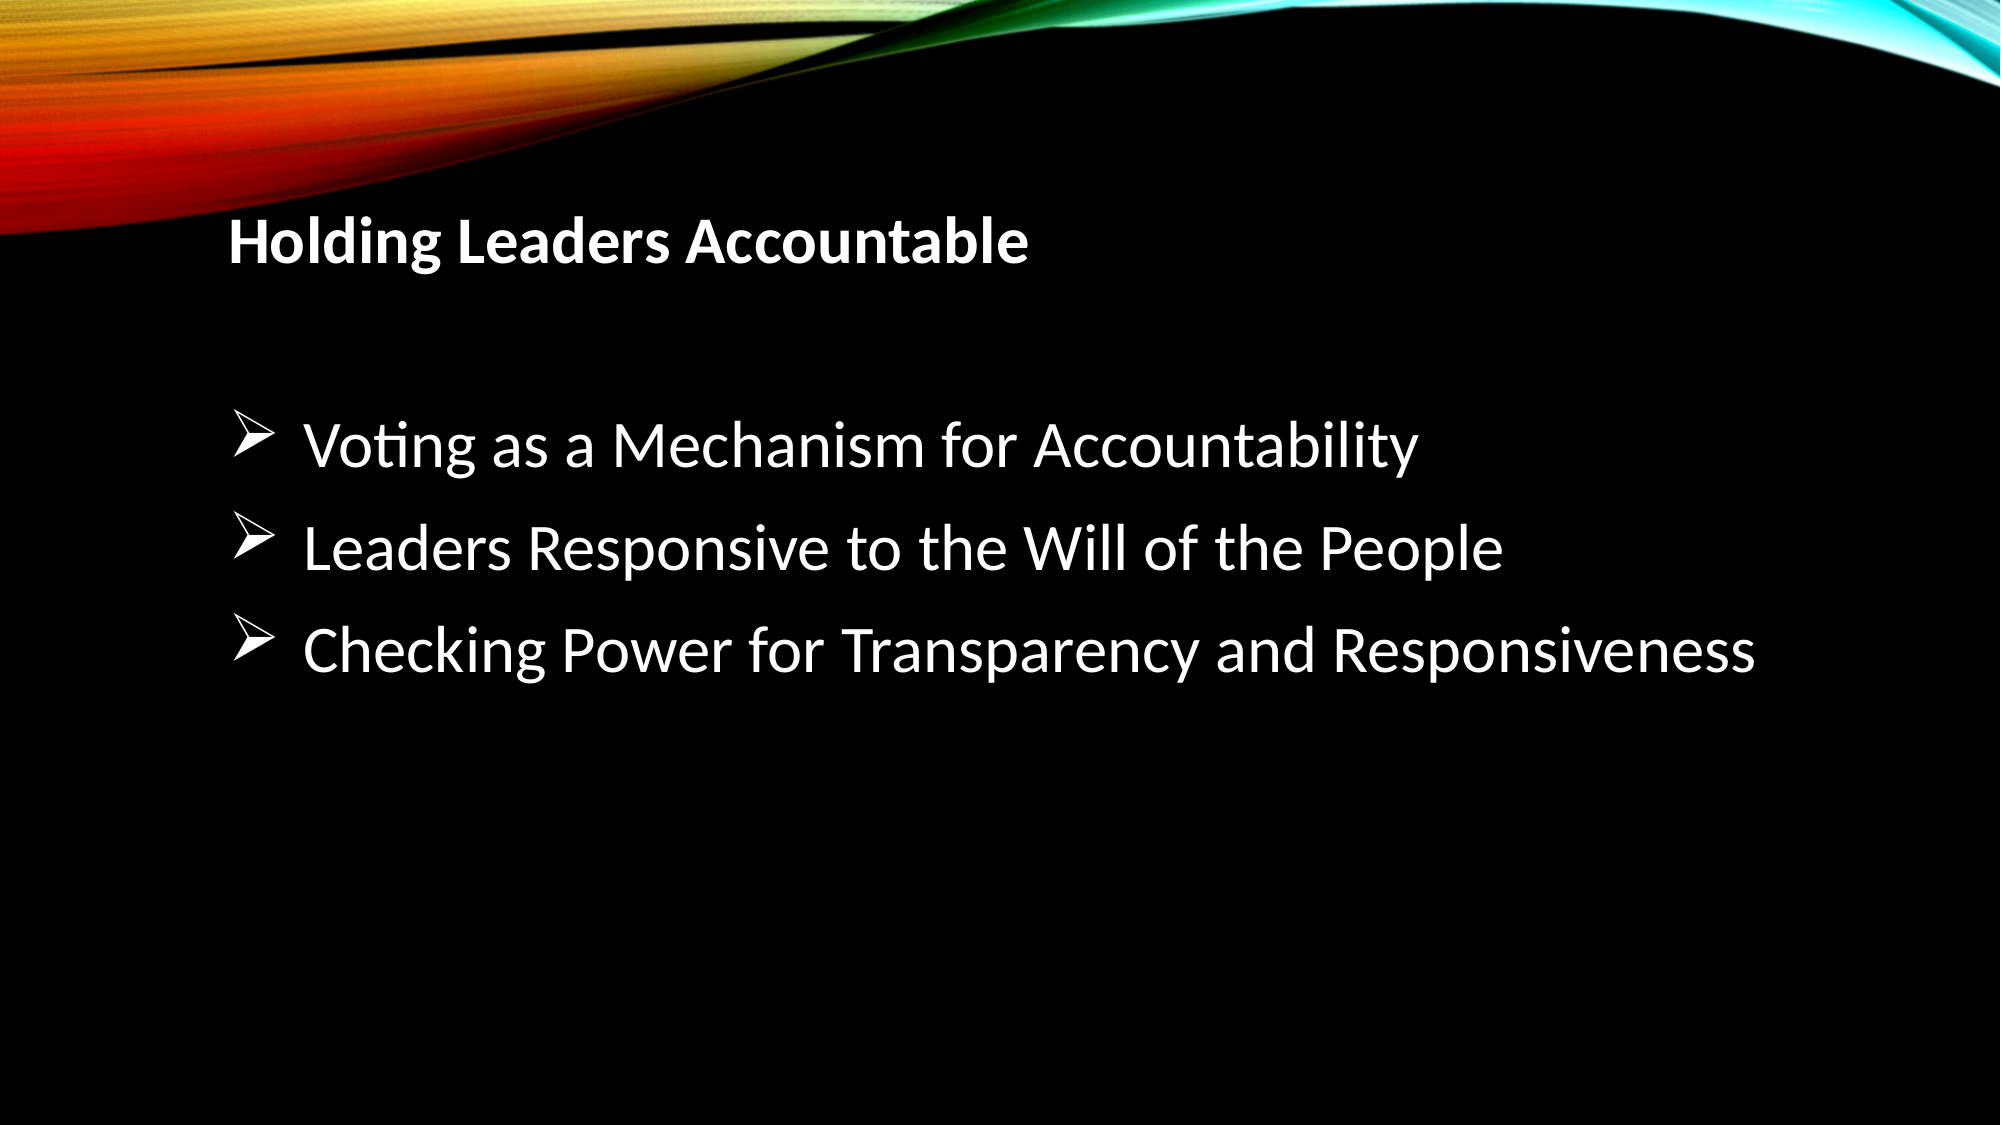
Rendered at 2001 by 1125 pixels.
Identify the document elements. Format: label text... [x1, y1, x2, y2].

text_box Holding Leaders Accountable Voting as a Mechanism for Accountability Leaders Responsive to the Will of the People Checking Power for Transparency and Responsiveness [213, 183, 1836, 693]
picture [0, 0, 2000, 237]
